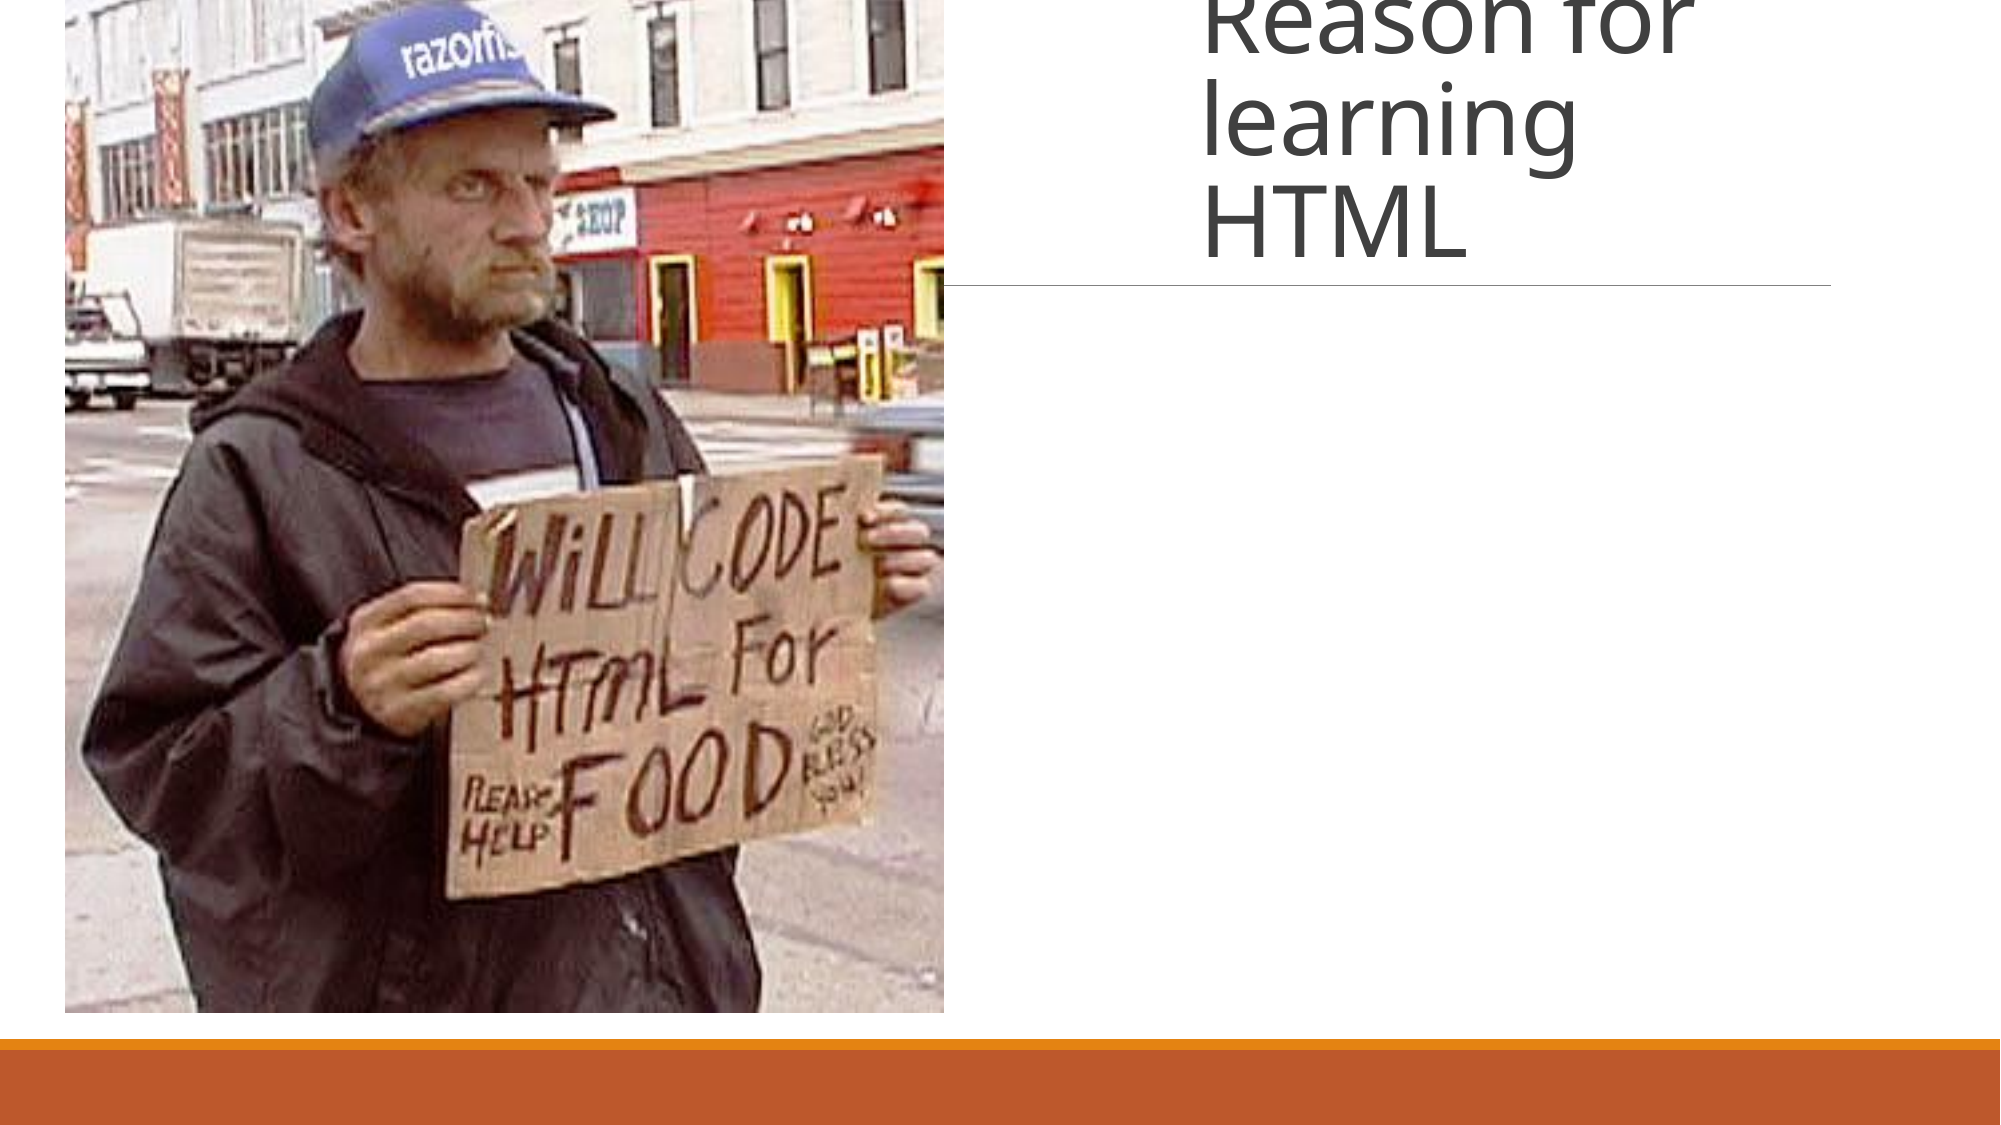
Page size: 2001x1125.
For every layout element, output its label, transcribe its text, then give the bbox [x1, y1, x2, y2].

title Reason for learning HTML [1184, 47, 1830, 285]
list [64, 0, 945, 1013]
